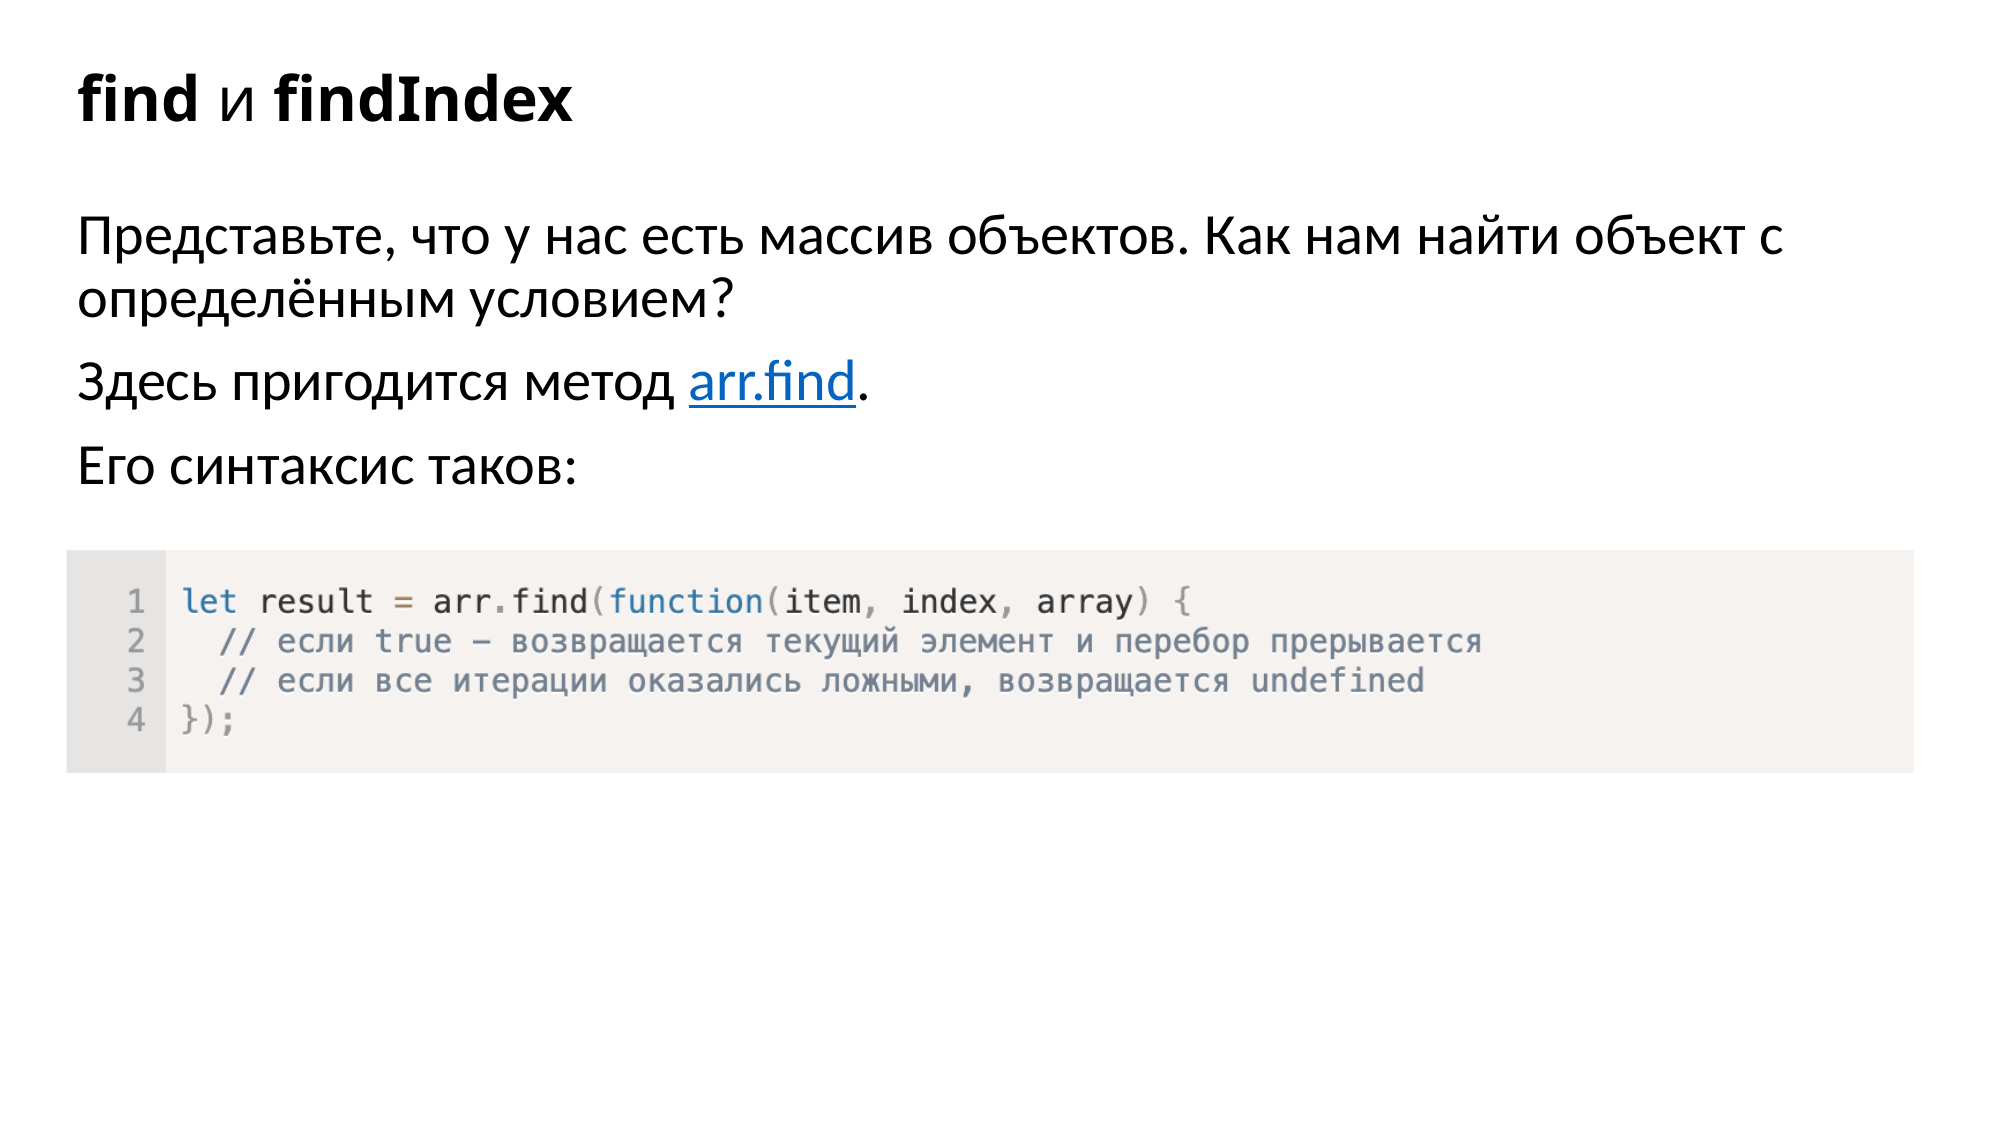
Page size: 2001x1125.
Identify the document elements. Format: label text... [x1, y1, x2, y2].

picture [62, 541, 1921, 780]
title find и findIndex [62, 59, 1943, 143]
list Представьте, что у нас есть массив объектов. Как нам найти объект с определённым условием? Здесь пригодится метод arr.find. Его синтаксис таков: [62, 196, 1943, 1018]
